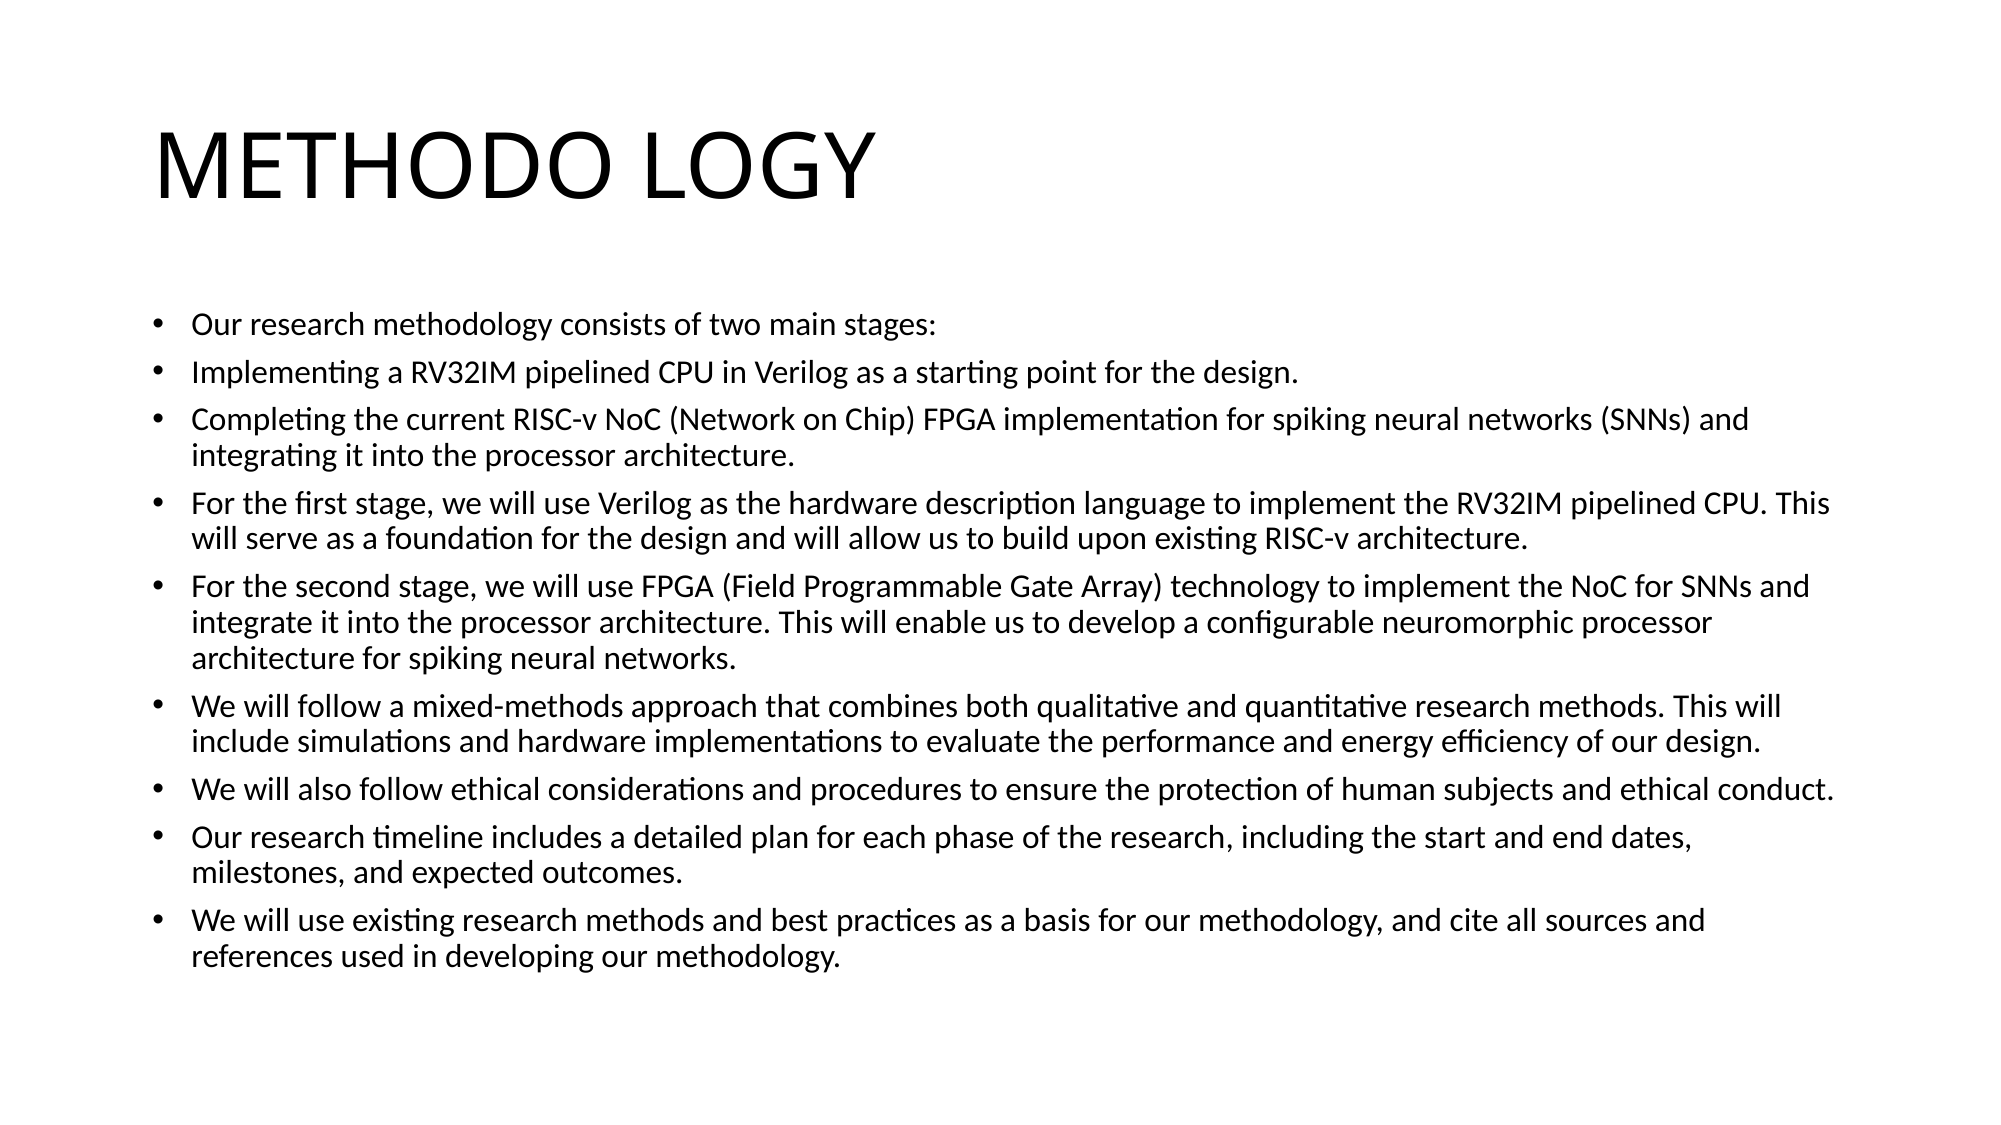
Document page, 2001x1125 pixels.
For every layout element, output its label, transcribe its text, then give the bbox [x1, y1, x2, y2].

title METHODO LOGY [137, 59, 1863, 278]
list Our research methodology consists of two main stages: Implementing a RV32IM pipelined CPU in Verilog as a starting point for the design. Completing the current RISC-v NoC (Network on Chip) FPGA implementation for spiking neural networks (SNNs) and integrating it into the processor architecture. For the first stage, we will use Verilog as the hardware description language to implement the RV32IM pipelined CPU. This will serve as a foundation for the design and will allow us to build upon existing RISC-v architecture. For the second stage, we will use FPGA (Field Programmable Gate Array) technology to implement the NoC for SNNs and integrate it into the processor architecture. This will enable us to develop a configurable neuromorphic processor architecture for spiking neural networks. We will follow a mixed-methods approach that combines both qualitative and quantitative research methods. This will include simulations and hardware implementations to evaluate the performance and energy efficiency of our design. We will also follow ethical considerations and procedures to ensure the protection of human subjects and ethical conduct. Our research timeline includes a detailed plan for each phase of the research, including the start and end dates, milestones, and expected outcomes. We will use existing research methods and best practices as a basis for our methodology, and cite all sources and references used in developing our methodology. [137, 299, 1863, 1014]
